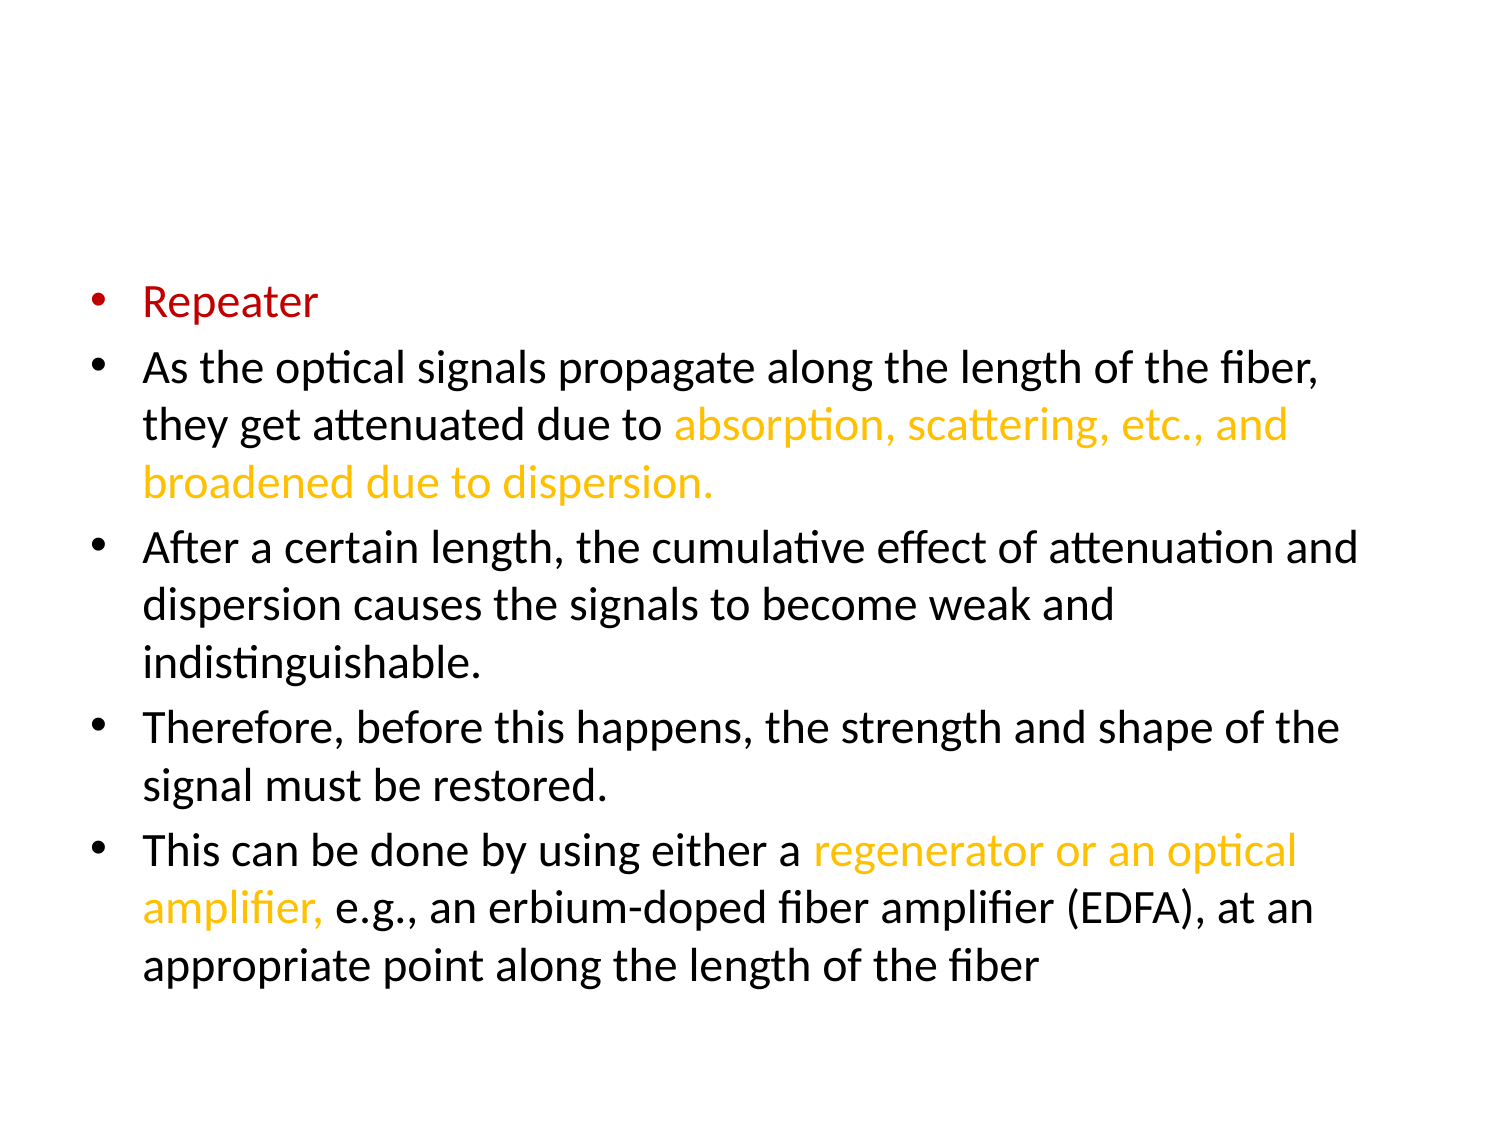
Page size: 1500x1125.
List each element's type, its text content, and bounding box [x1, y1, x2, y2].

list Repeater As the optical signals propagate along the length of the fiber, they get attenuated due to absorption, scattering, etc., and broadened due to dispersion. After a certain length, the cumulative effect of attenuation and dispersion causes the signals to become weak and indistinguishable. Therefore, before this happens, the strength and shape of the signal must be restored. This can be done by using either a regenerator or an optical amplifier, e.g., an erbium-doped fiber amplifier (EDFA), at an appropriate point along the length of the fiber [75, 262, 1425, 1005]
